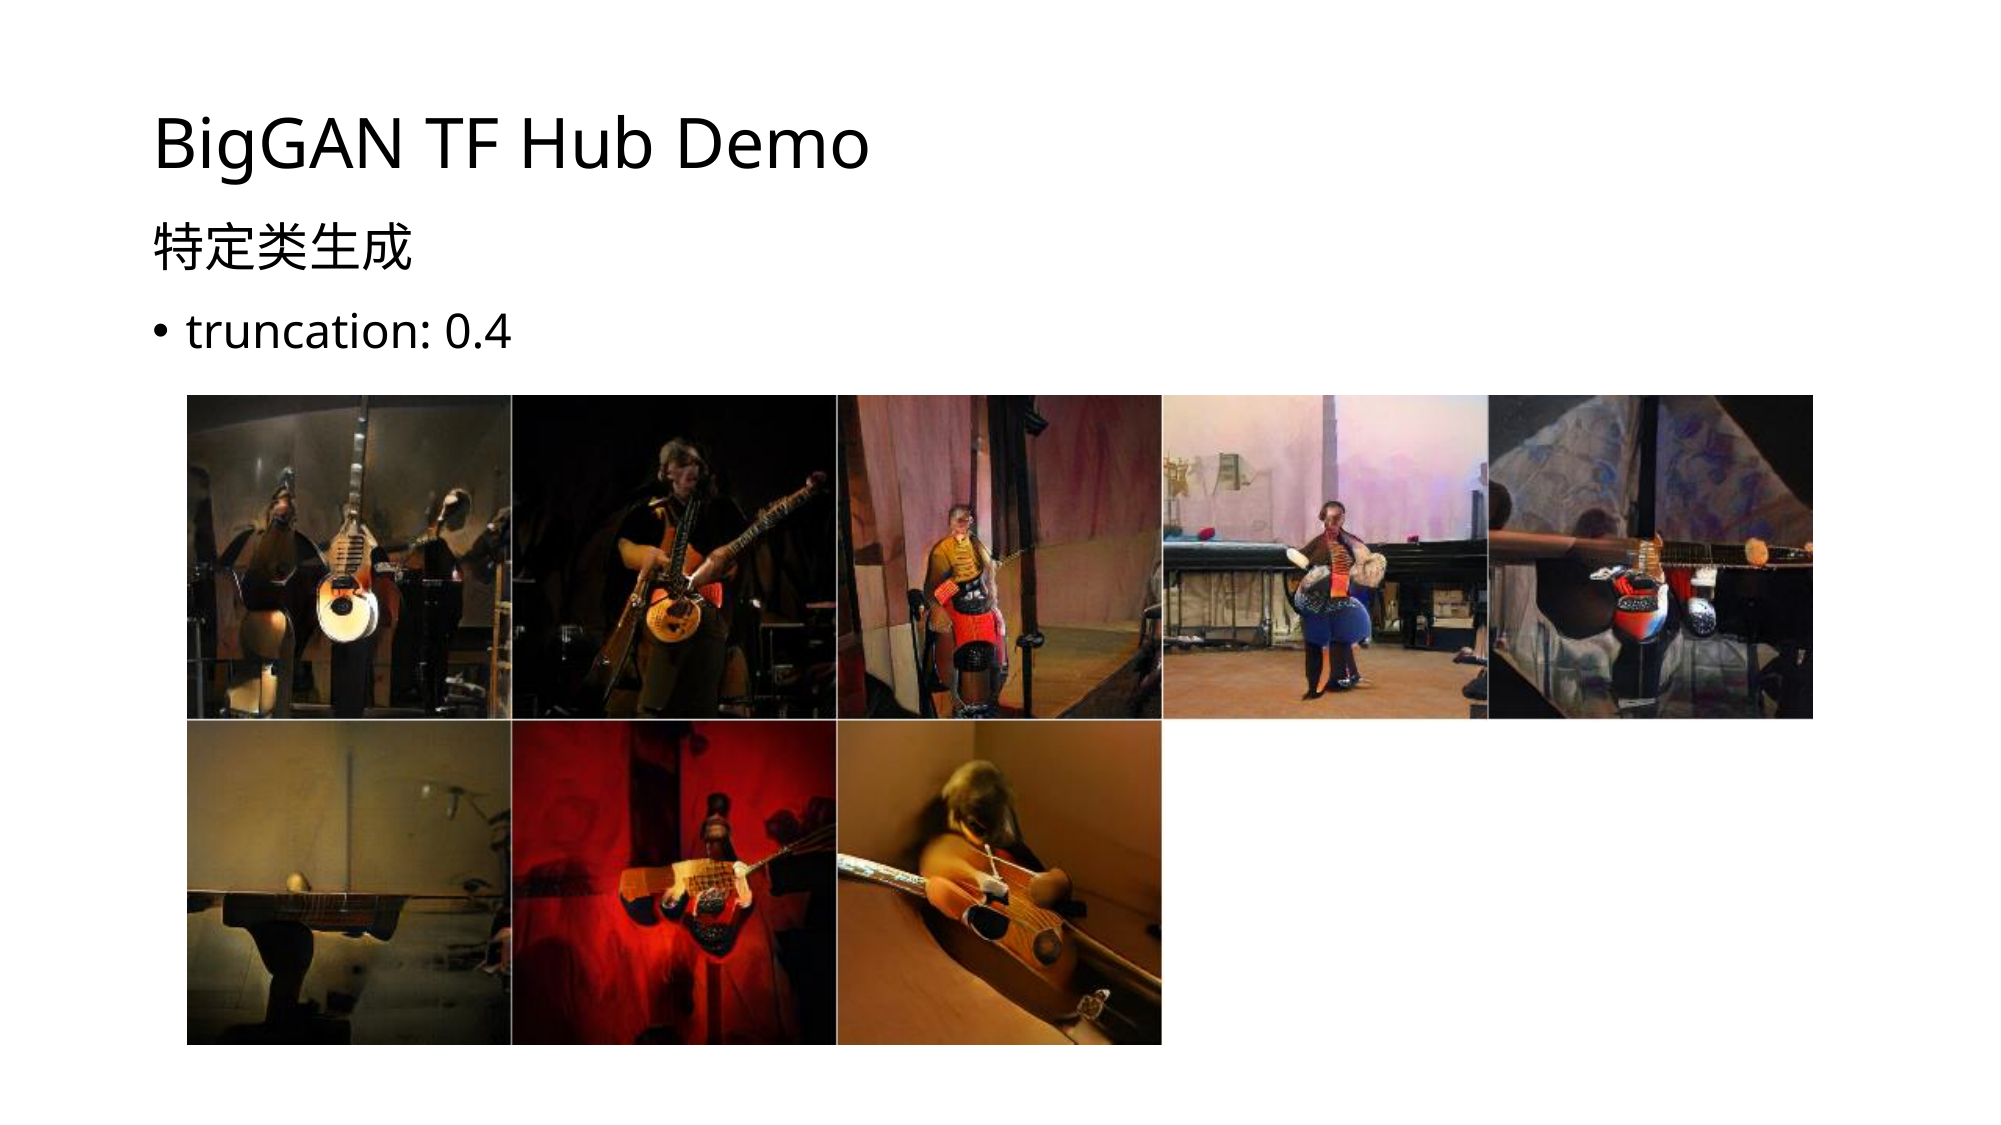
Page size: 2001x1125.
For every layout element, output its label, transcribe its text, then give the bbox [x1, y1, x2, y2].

title BigGAN TF Hub Demo 特定类生成 [137, 49, 1863, 285]
list truncation: 0.4 [137, 299, 1863, 367]
picture [187, 394, 1813, 1045]
